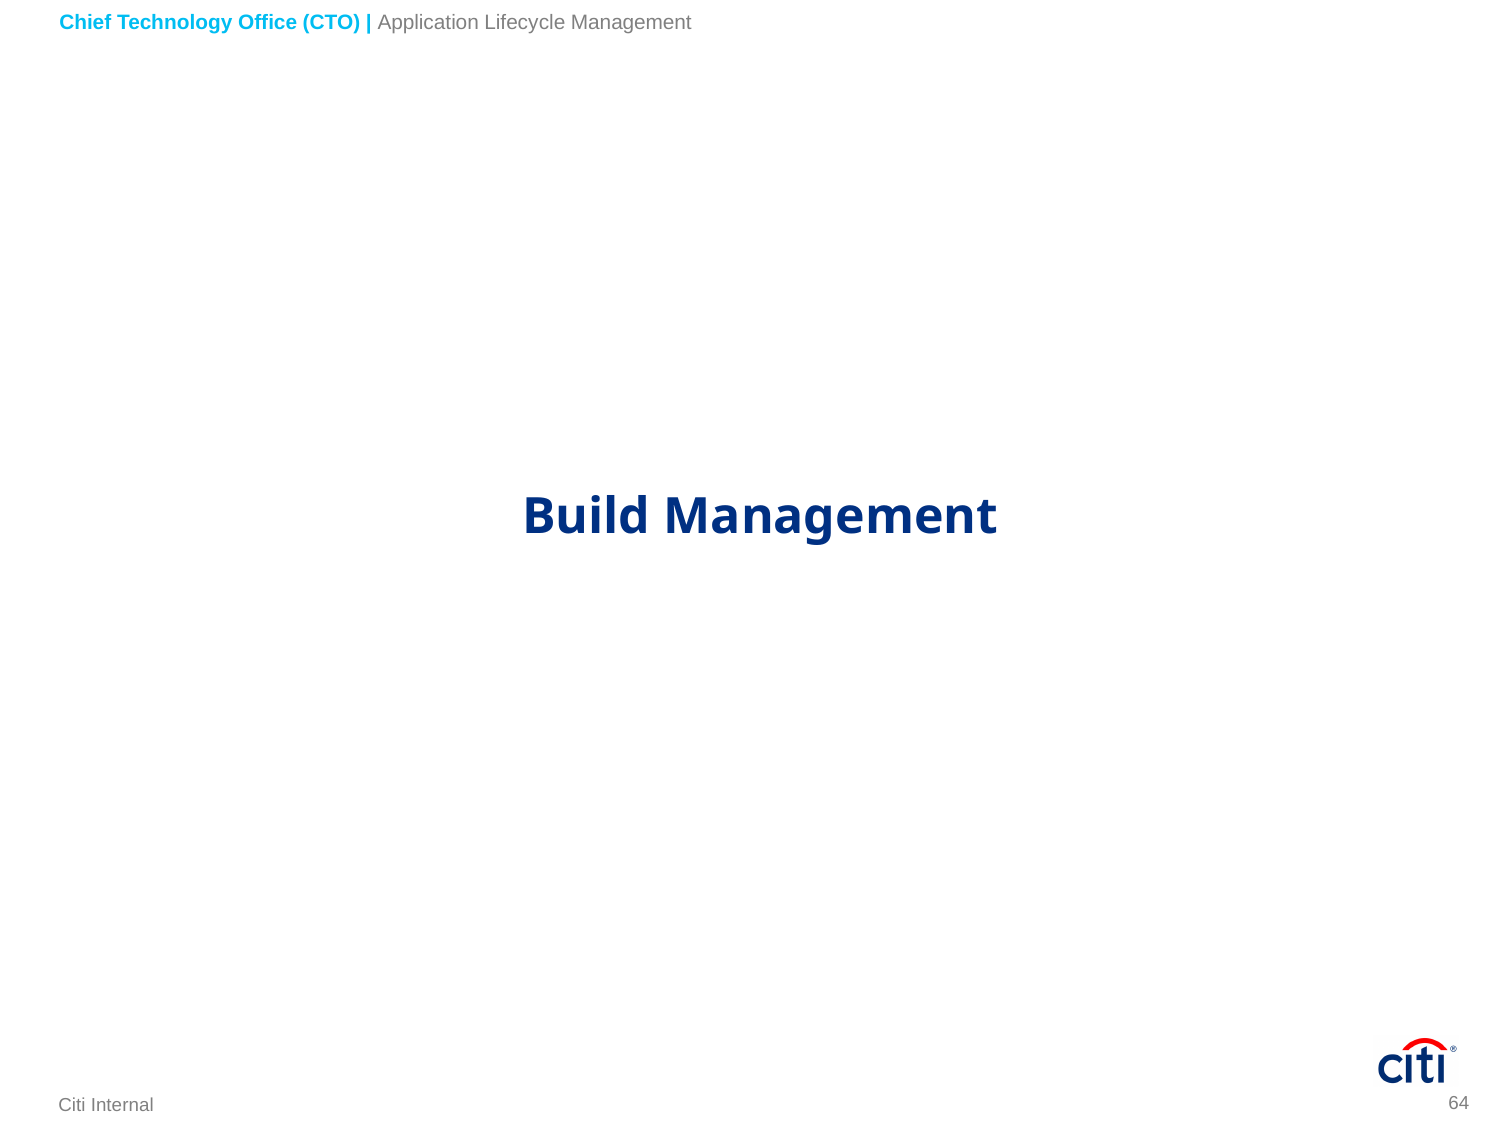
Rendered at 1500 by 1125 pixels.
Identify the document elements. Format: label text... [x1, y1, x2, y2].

title Build Management [56, 63, 1464, 731]
picture [1373, 1035, 1459, 1087]
